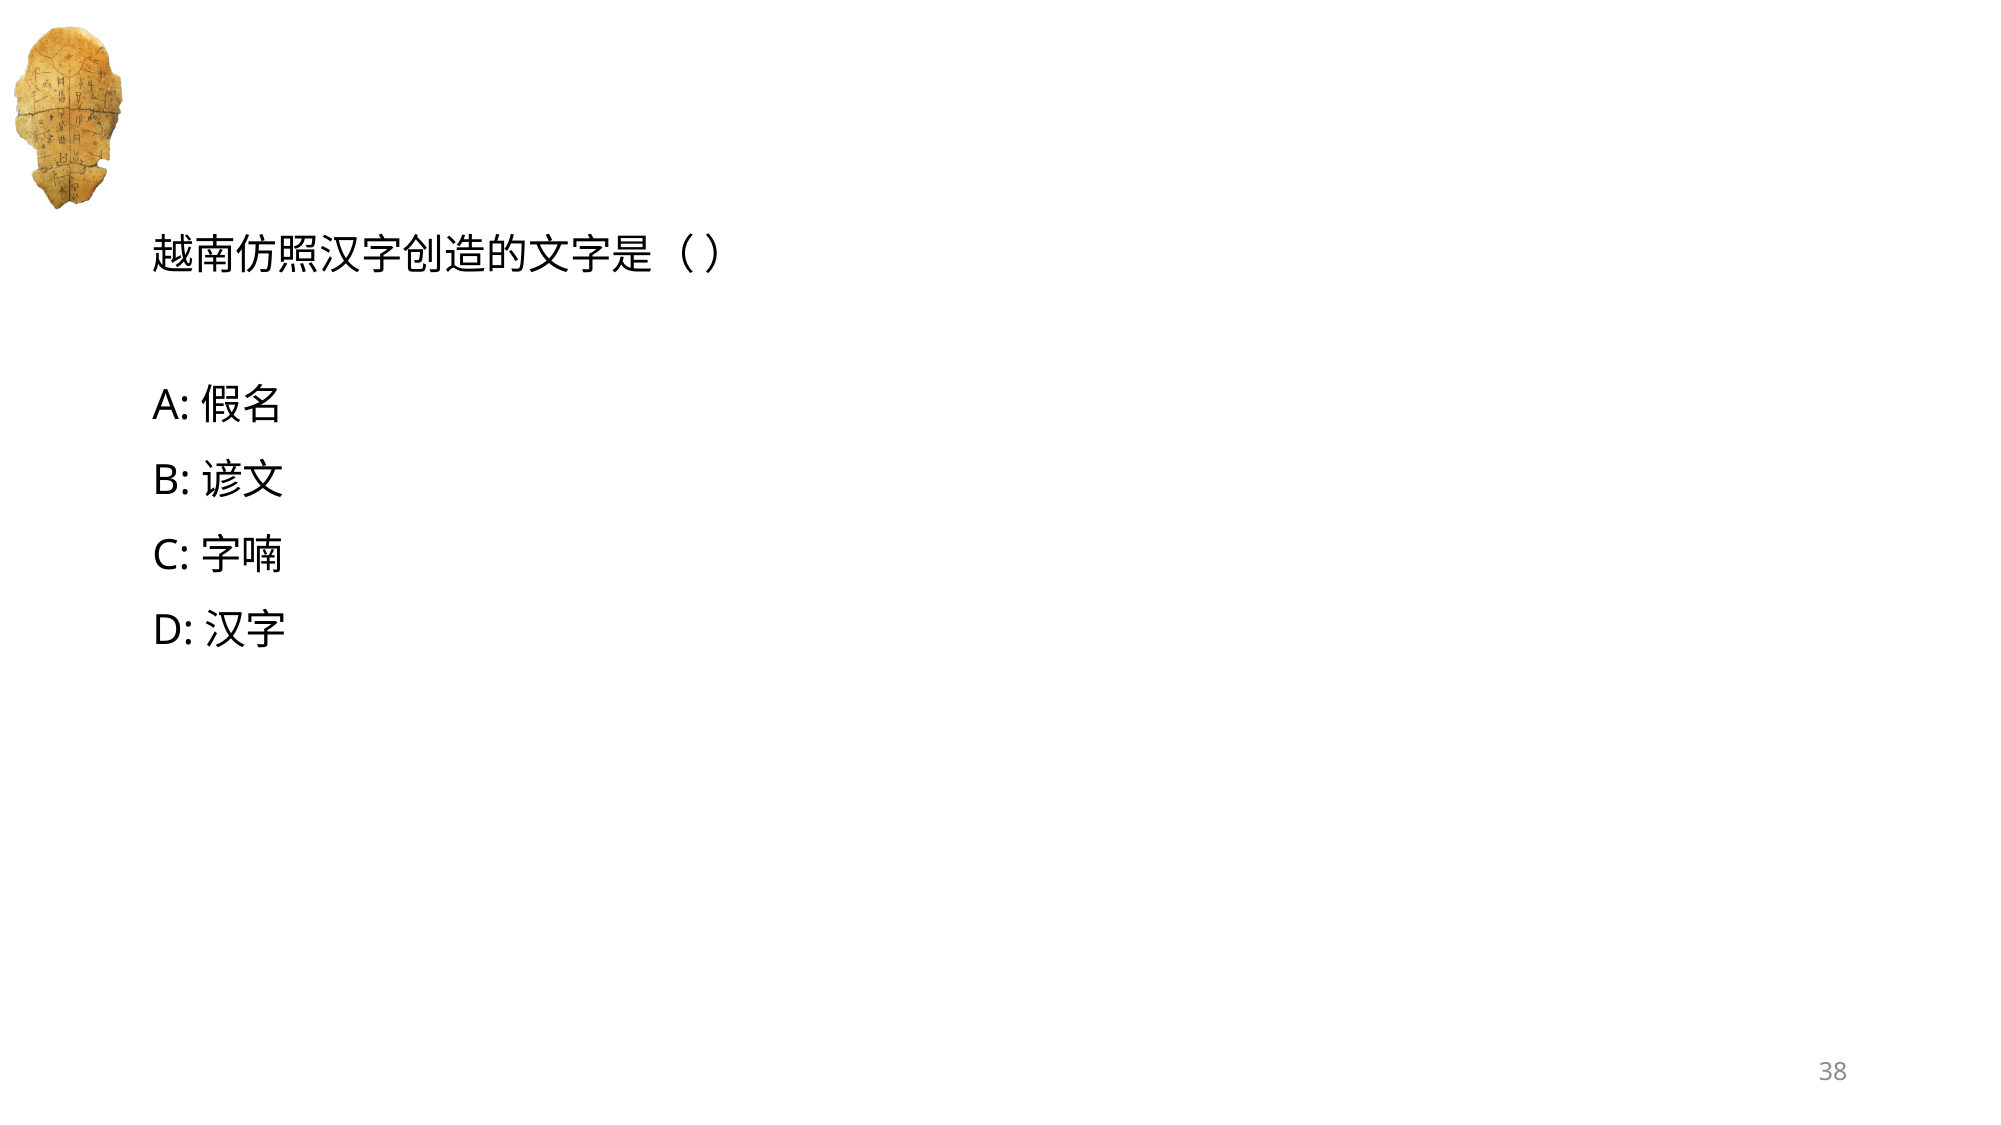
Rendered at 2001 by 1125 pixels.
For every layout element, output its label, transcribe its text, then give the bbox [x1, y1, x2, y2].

slide_number 38 [1412, 1042, 1863, 1103]
list 越南仿照汉字创造的文字是（ ） A:假名 B:谚文 C:字喃 D:汉字 [137, 195, 1863, 1014]
picture [0, 14, 132, 211]
